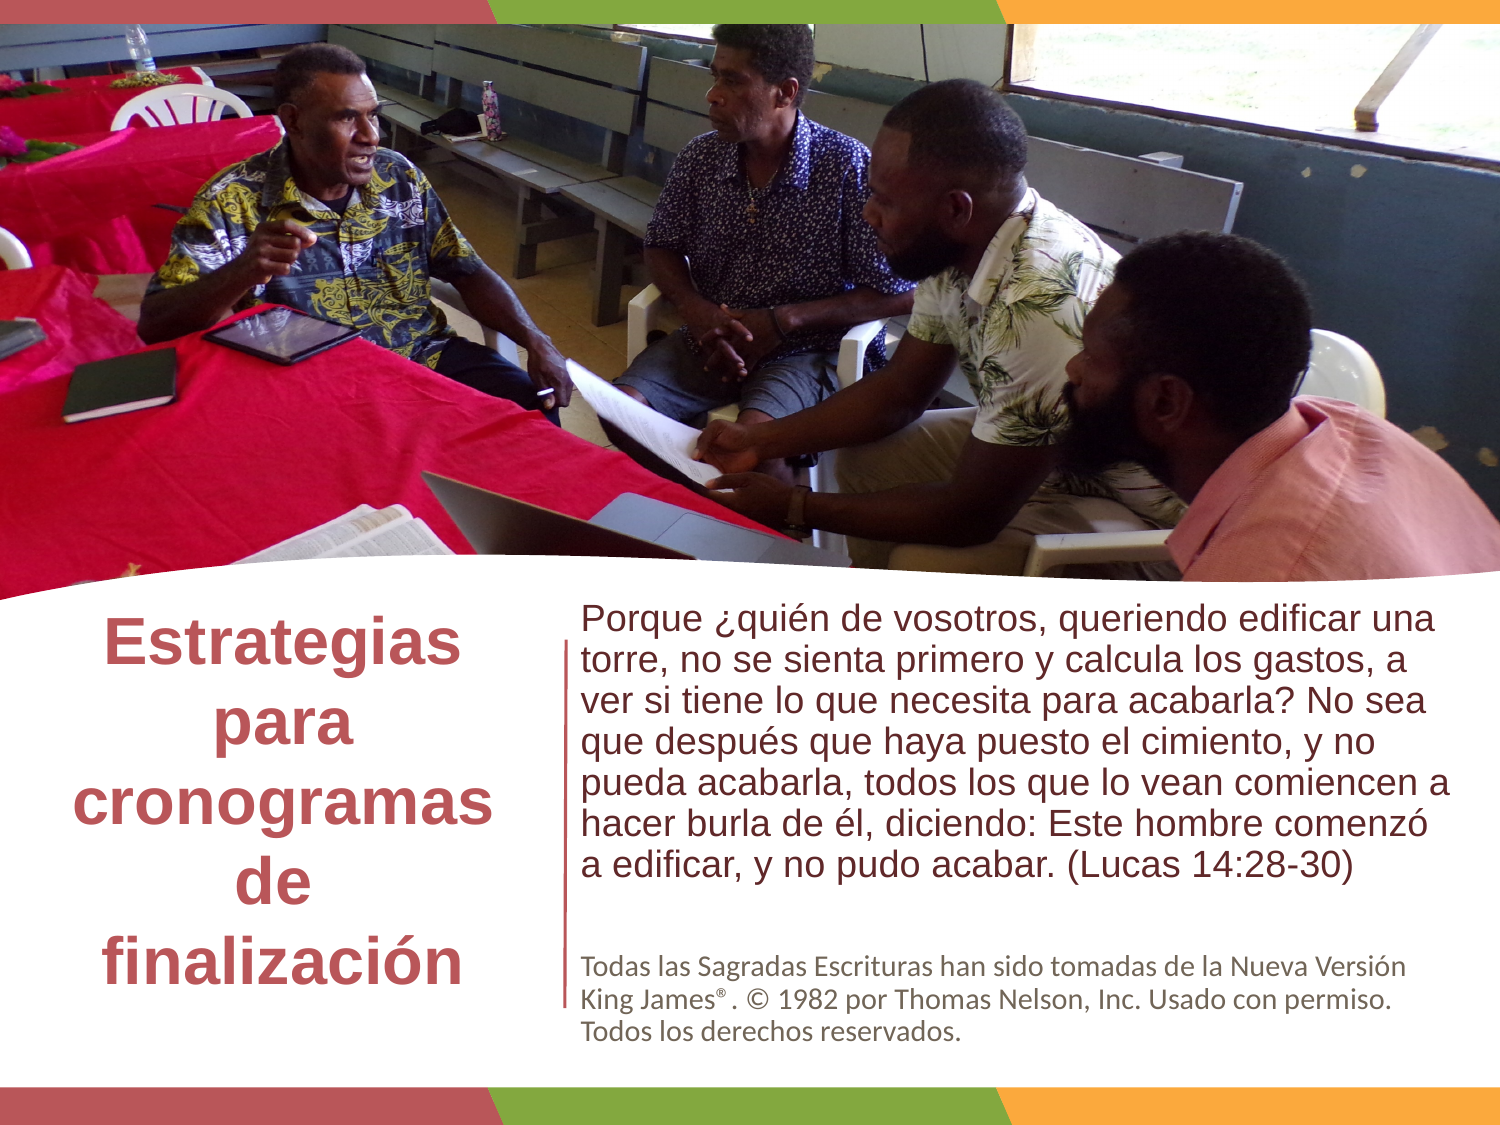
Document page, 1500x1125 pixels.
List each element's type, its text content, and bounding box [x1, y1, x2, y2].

text_box [994, 1086, 1500, 1125]
list Porque ¿quién de vosotros, queriendo edificar una torre, no se sienta primero y calcula los gastos, a ver si tiene lo que necesita para acabarla? No sea que después que haya puesto el cimiento, y no pueda acabarla, todos los que lo vean comiencen a hacer burla de él, diciendo: Este hombre comenzó a edificar, y no pudo acabar. (Lucas 14:28-30) Todas las Sagradas Escrituras han sido tomadas de la Nueva Versión King James®. © 1982 por Thomas Nelson, Inc. Usado con permiso. Todos los derechos reservados. [563, 601, 1469, 1058]
text_box [485, 1086, 1010, 1125]
text_box [0, 1086, 502, 1125]
text_box Estrategias para cronogramas de finalización [33, 601, 533, 1006]
picture [0, 24, 1500, 601]
